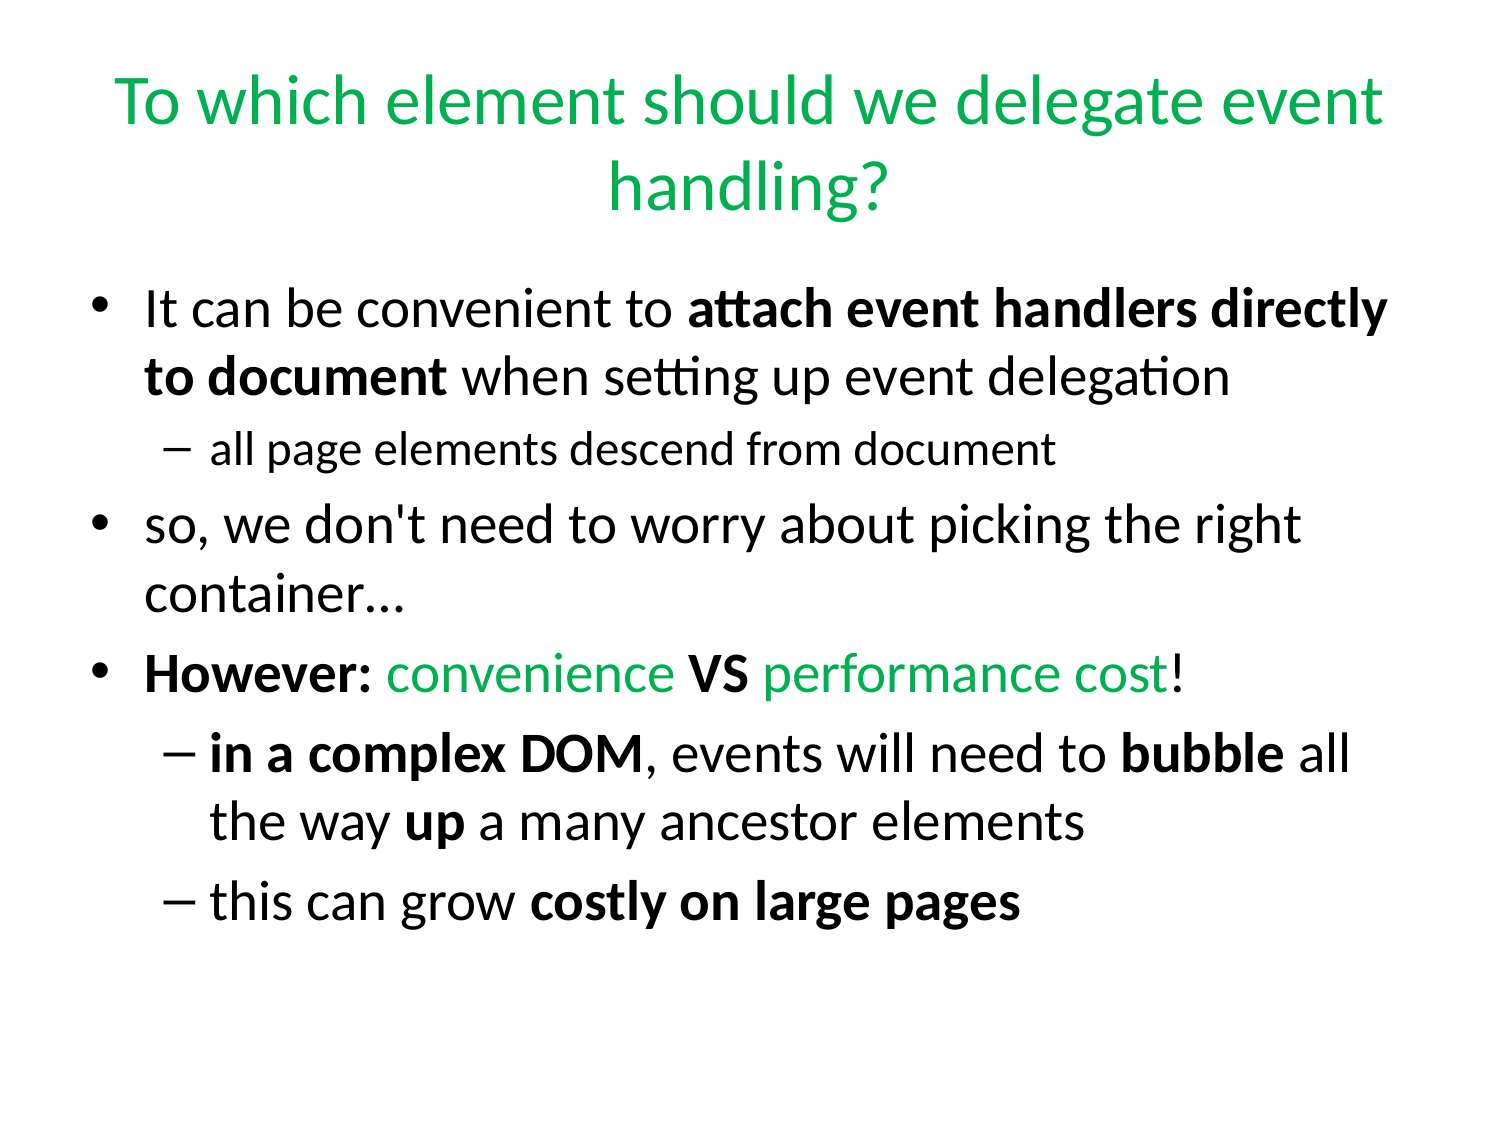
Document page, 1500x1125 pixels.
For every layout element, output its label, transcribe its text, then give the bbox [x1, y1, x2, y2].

list It can be convenient to attach event handlers directly to document when setting up event delegation all page elements descend from document so, we don't need to worry about picking the right container… However: convenience VS performance cost! in a complex DOM, events will need to bubble all the way up a many ancestor elements this can grow costly on large pages [75, 262, 1425, 1005]
title To which element should we delegate event handling? [75, 45, 1425, 233]
